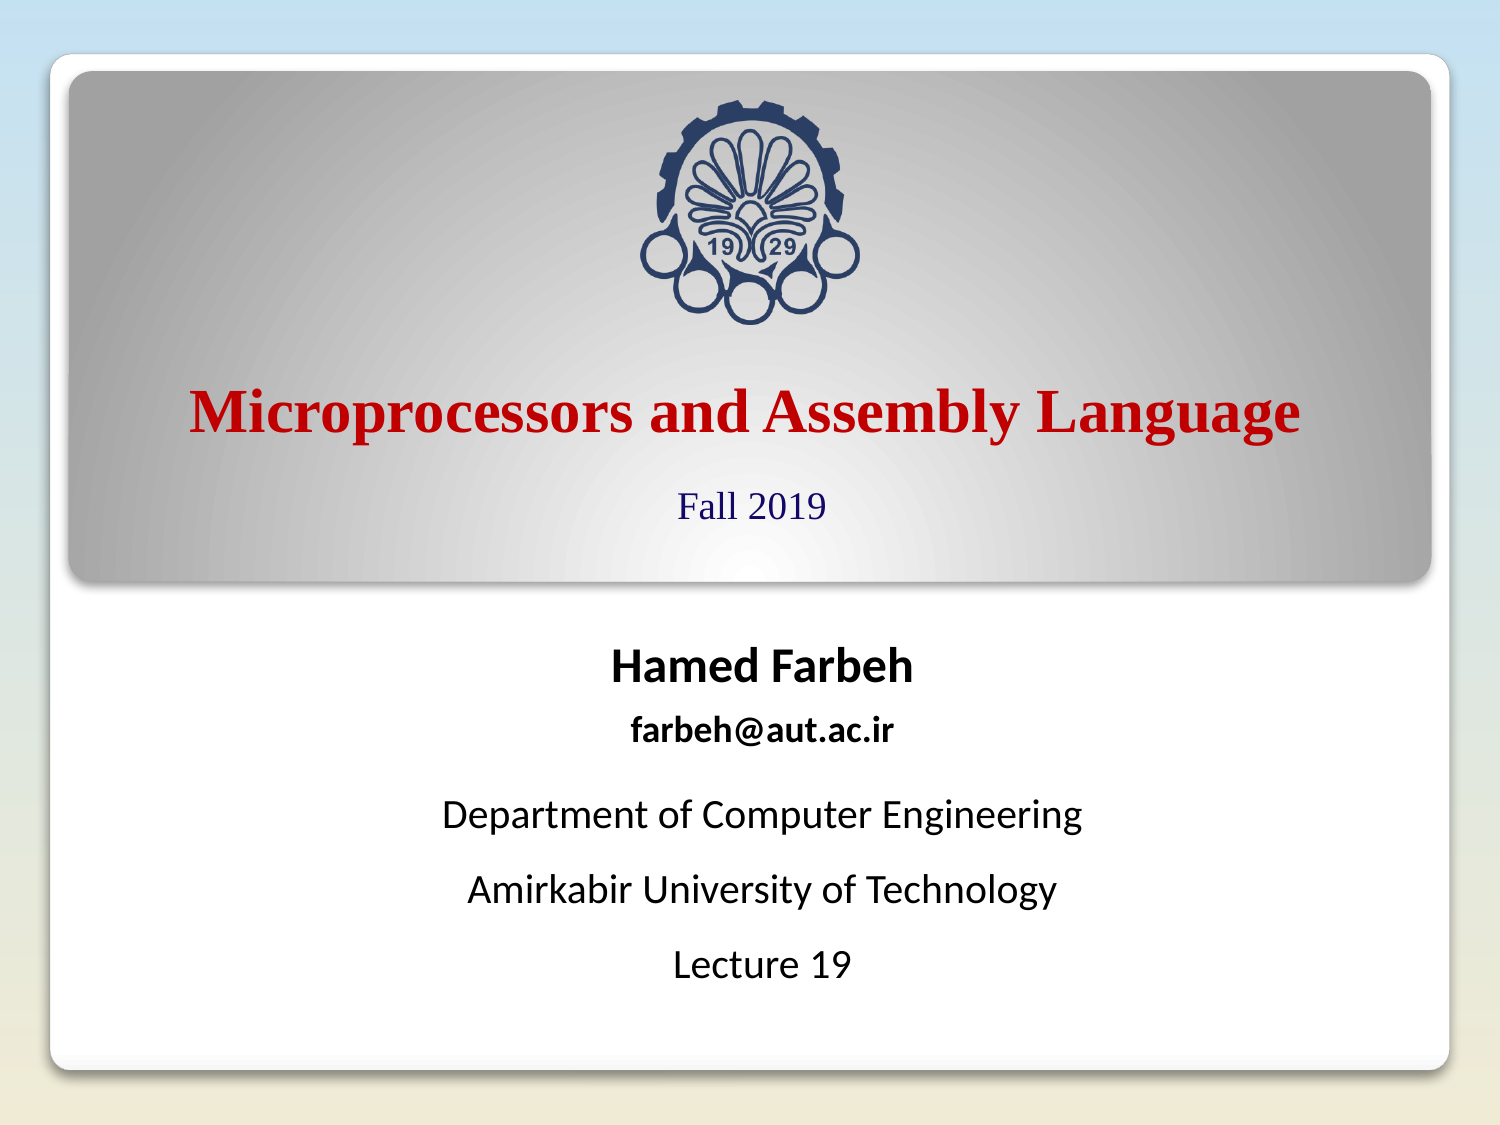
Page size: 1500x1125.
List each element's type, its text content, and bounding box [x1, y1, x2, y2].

title Microprocessors and Assembly Language Fall 2019 [75, 331, 1425, 537]
text_box Hamed Farbeh farbeh@aut.ac.ir Department of Computer Engineering Amirkabir University of Technology Lecture 19 [75, 624, 1450, 995]
picture [640, 99, 860, 326]
